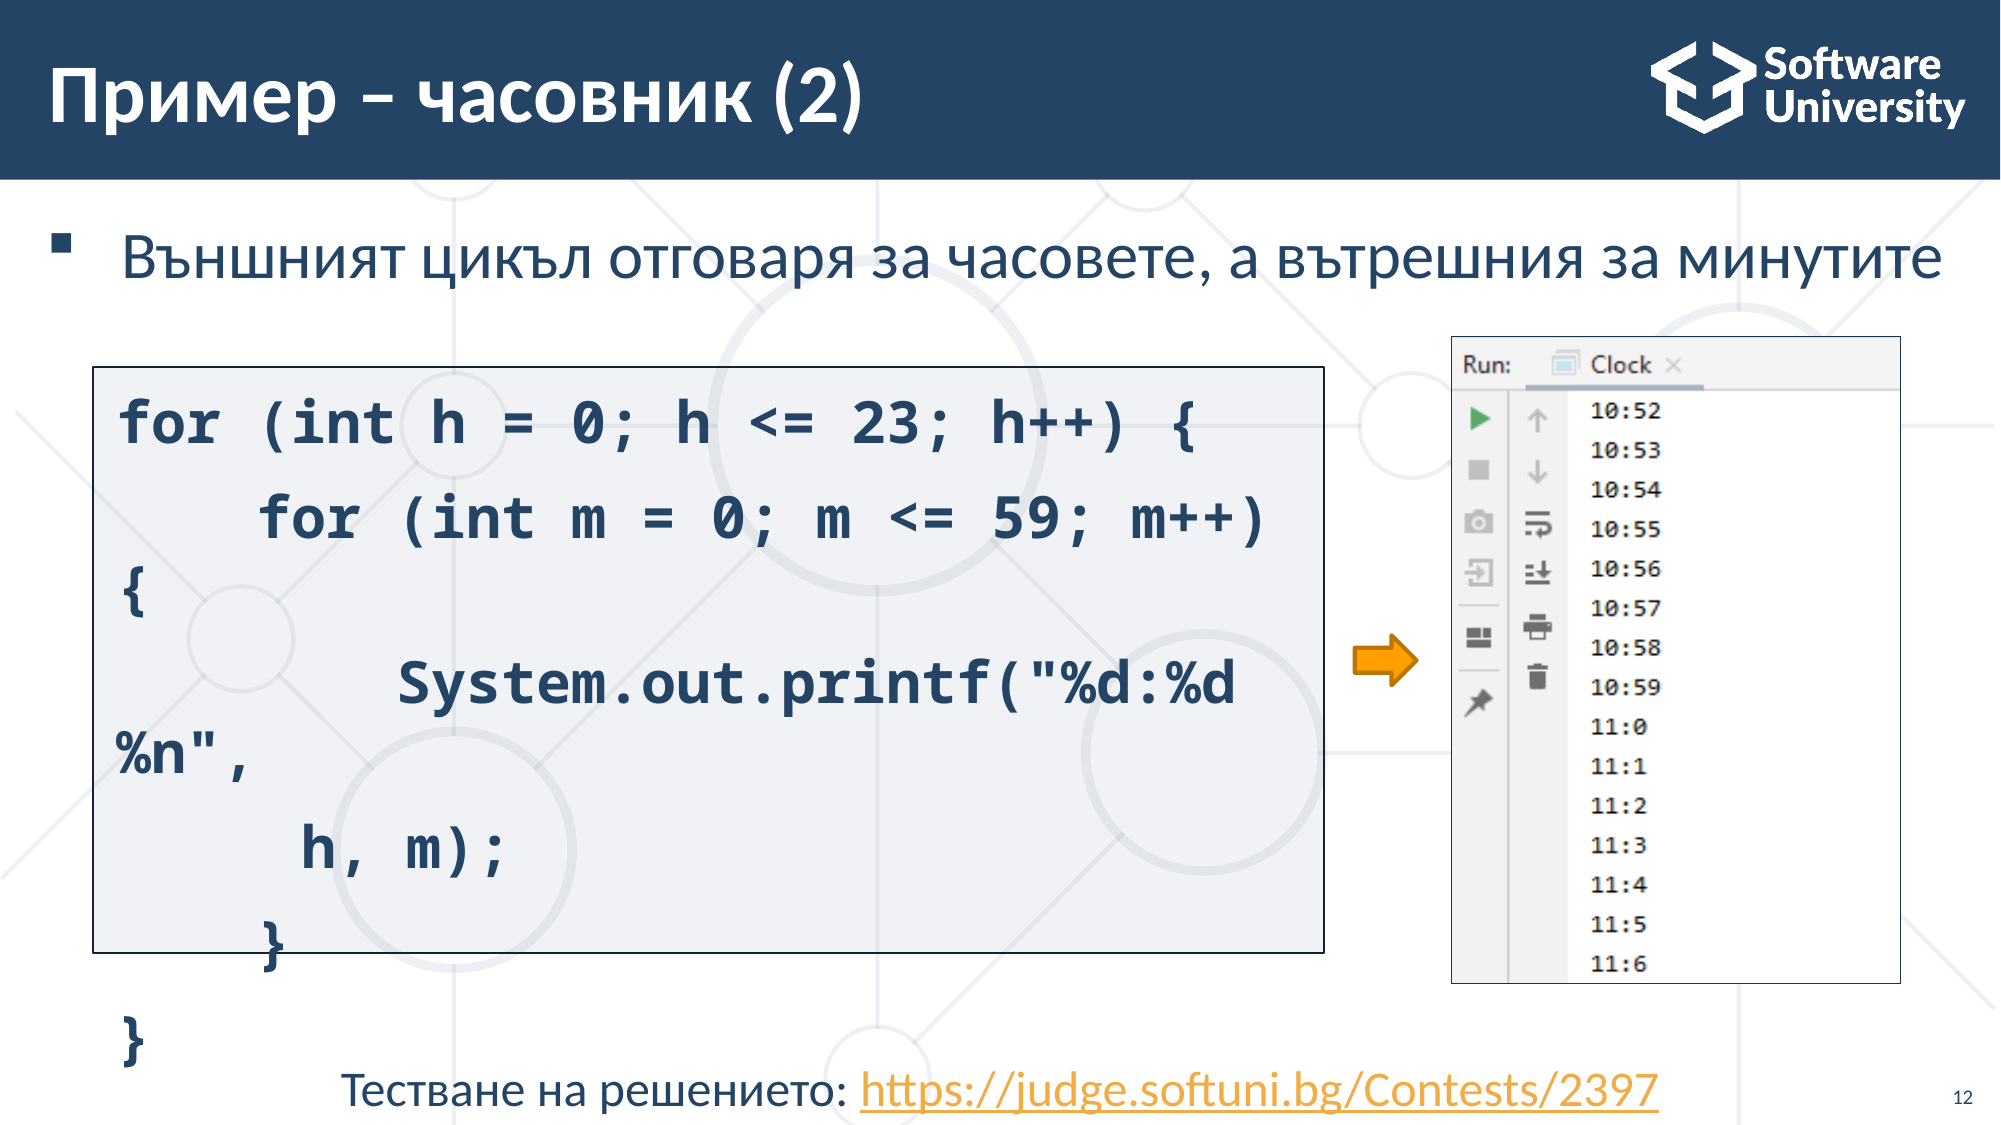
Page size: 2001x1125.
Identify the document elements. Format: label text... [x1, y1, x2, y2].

text_box Тестване на решението: https://judge.softuni.bg/Contests/2397 [125, 1049, 1875, 1124]
list for (int h = 0; h <= 23; h++) { for (int m = 0; m <= 59; m++) { System.out.printf("%d:%d%n", h, m); } } [92, 366, 1325, 954]
picture [1651, 41, 1966, 134]
list Външният цикъл отговаря за часовете, а вътрешния за минутите [28, 202, 1972, 1053]
text_box 12 [1927, 1067, 1989, 1117]
picture [1451, 336, 1901, 984]
title Пример – часовник (2) [31, 16, 1625, 162]
text_box [1352, 633, 1419, 688]
